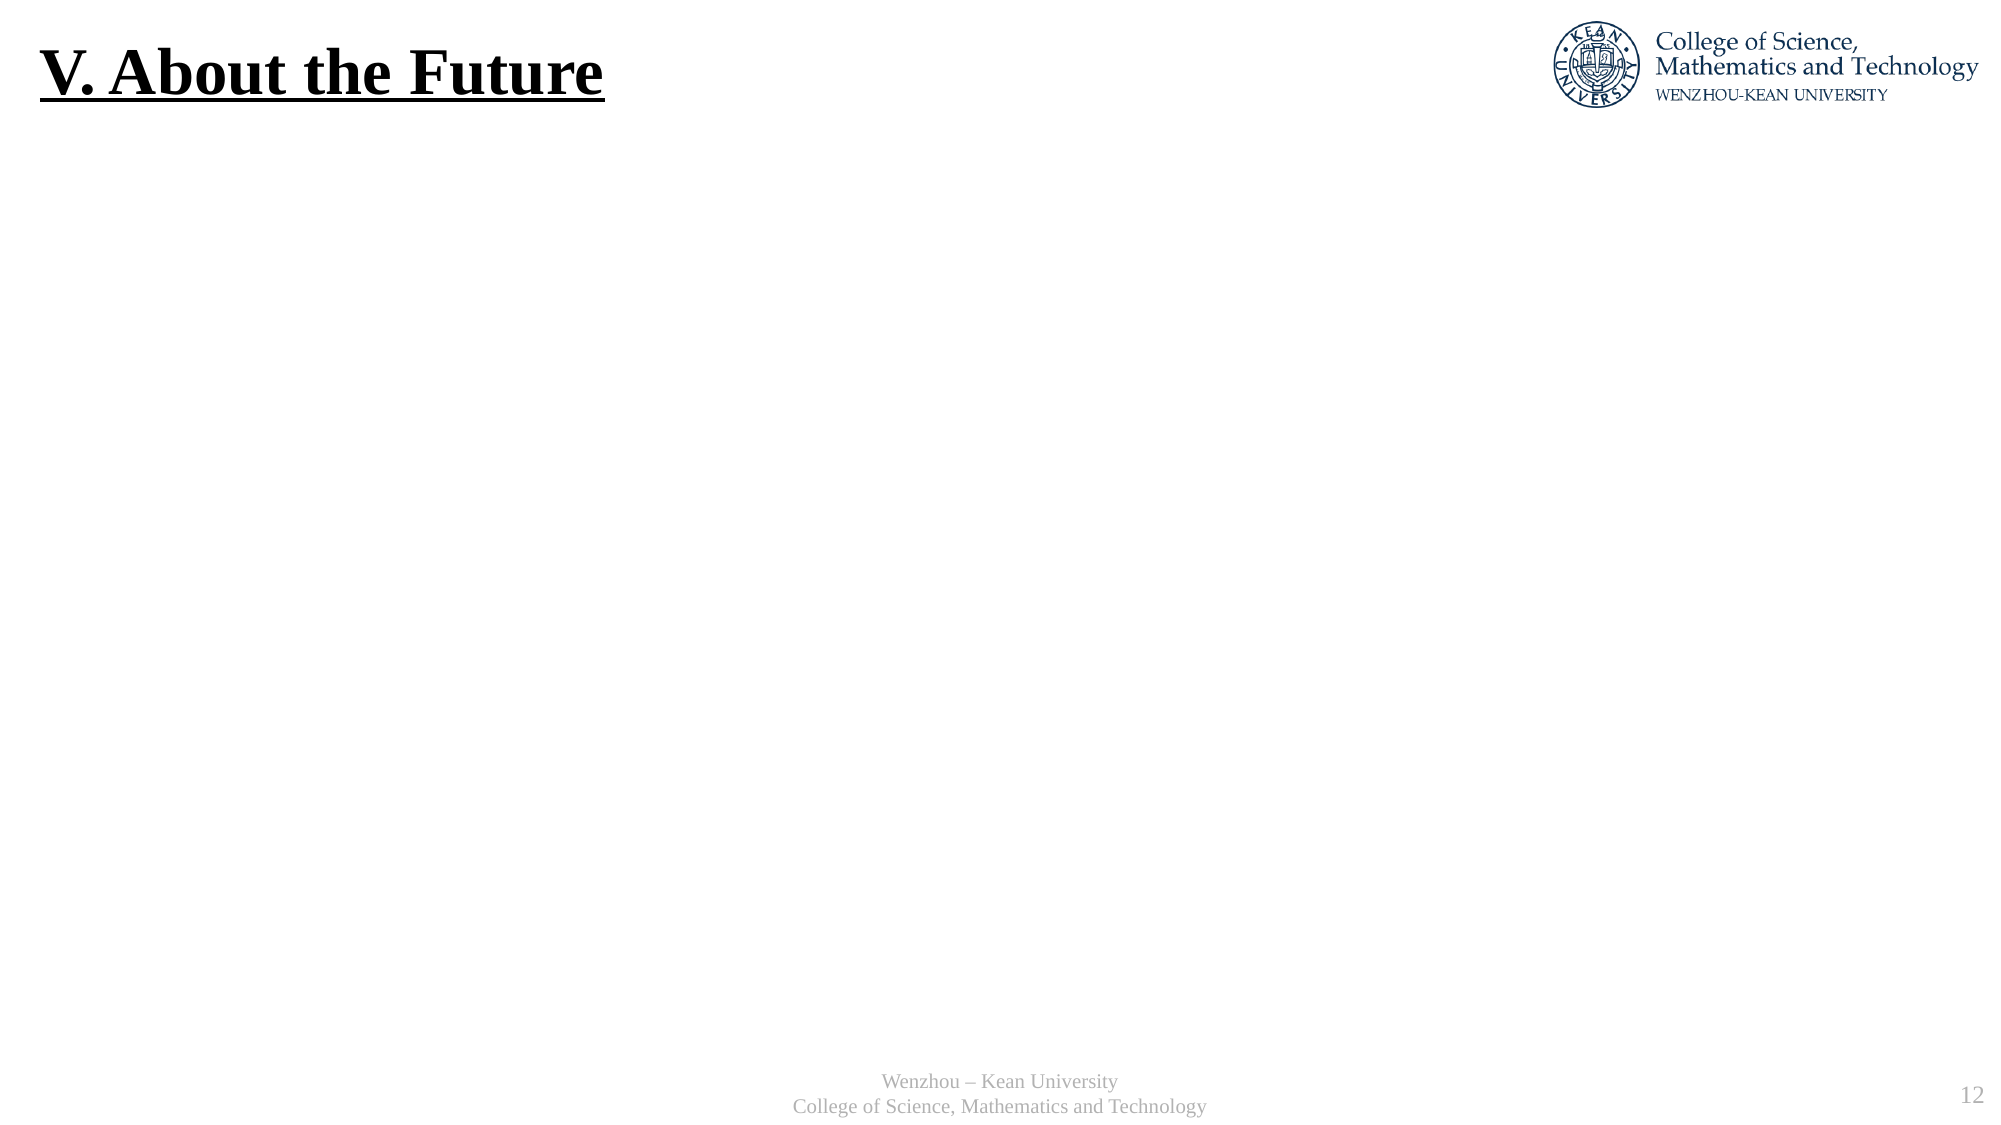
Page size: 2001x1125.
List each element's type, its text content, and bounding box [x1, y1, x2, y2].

title V. About the Future [24, 29, 1281, 100]
footer Wenzhou – Kean University College of Science, Mathematics and Technology [662, 1063, 1338, 1124]
picture [1553, 21, 1994, 108]
slide_number 12 [1550, 1063, 2000, 1124]
